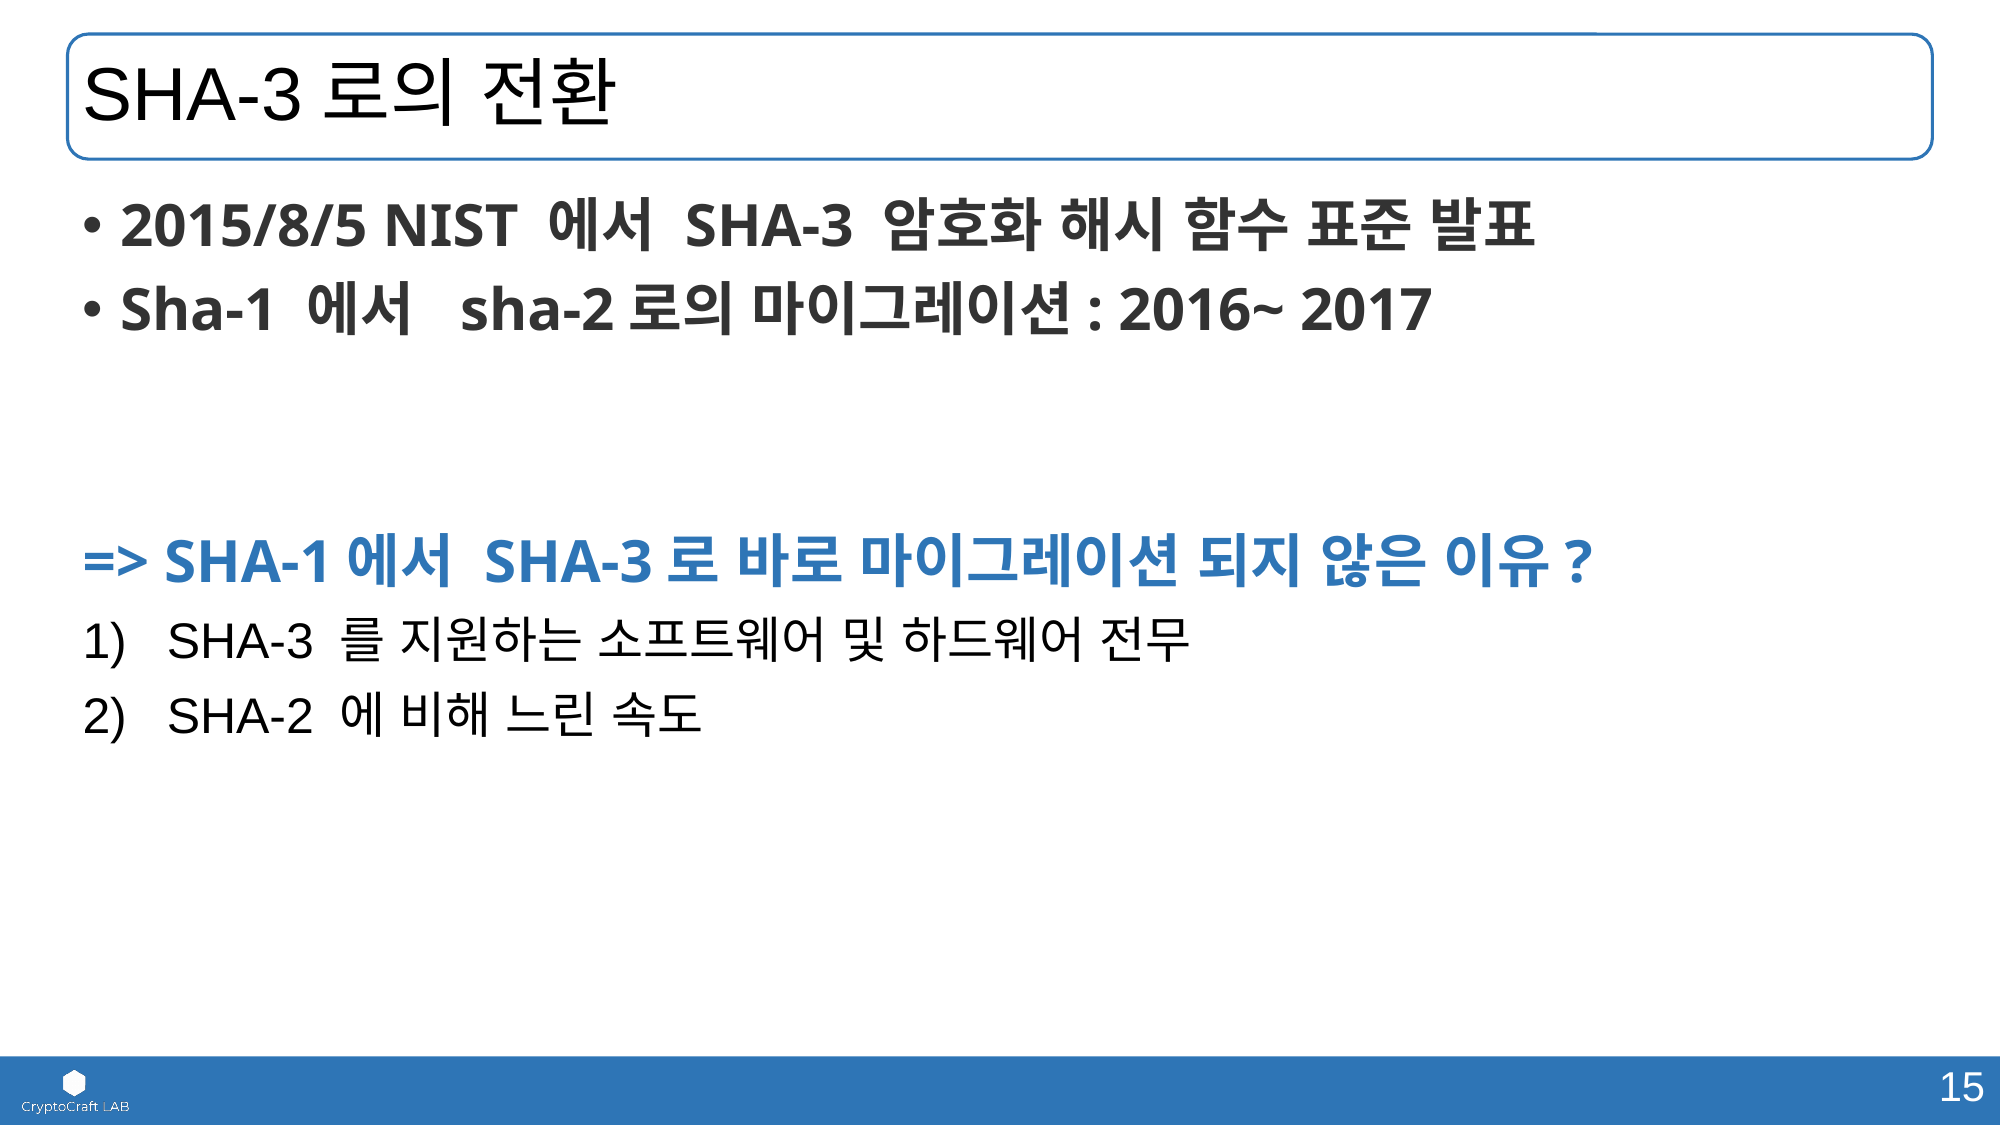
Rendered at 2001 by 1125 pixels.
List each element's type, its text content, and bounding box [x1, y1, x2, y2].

title SHA-3로의 전환 [67, 34, 1933, 160]
list 2015/8/5 NIST 에서 SHA-3 암호화 해시 함수 표준 발표 Sha-1 에서 sha-2로의 마이그레이션: 2016~ 2017 => SHA-1에서 SHA-3로 바로 마이그레이션 되지 않은 이유? SHA-3 를 지원하는 소프트웨어 및 하드웨어 전무 SHA-2 에 비해 느린 속도 [67, 189, 1933, 1019]
picture [13, 1061, 138, 1123]
